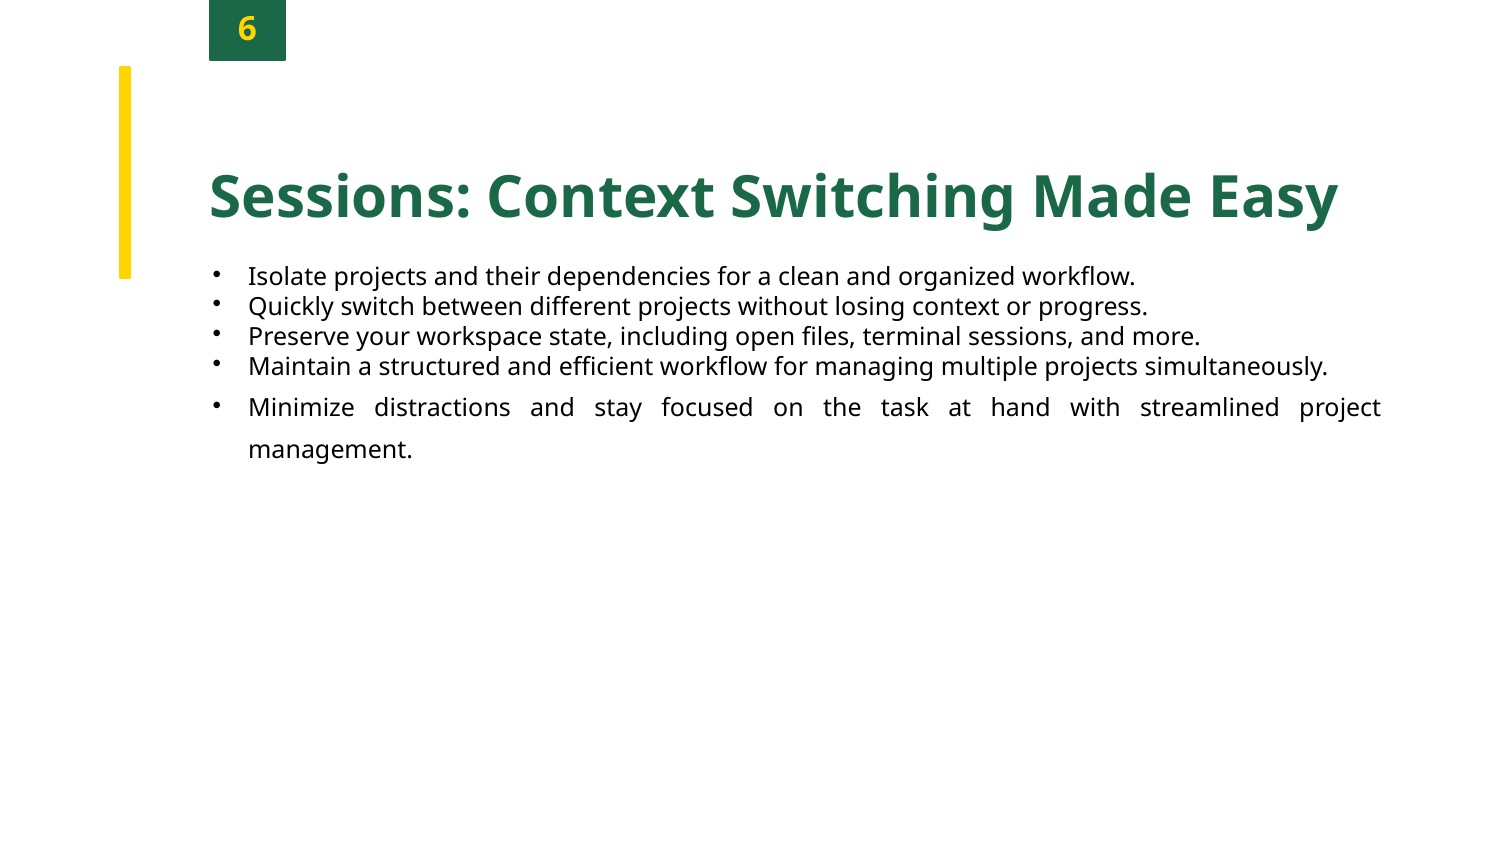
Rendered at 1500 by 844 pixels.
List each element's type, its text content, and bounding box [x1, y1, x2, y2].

text_box 6 [210, 0, 285, 60]
text_box Isolate projects and their dependencies for a clean and organized workflow. Quickly switch between different projects without losing context or progress. Preserve your workspace state, including open files, terminal sessions, and more. Maintain a structured and efficient workflow for managing multiple projects simultaneously. Minimize distractions and stay focused on the task at hand with streamlined project management. [198, 253, 1398, 802]
text_box [120, 67, 131, 279]
text_box Sessions: Context Switching Made Easy [195, 151, 1395, 237]
